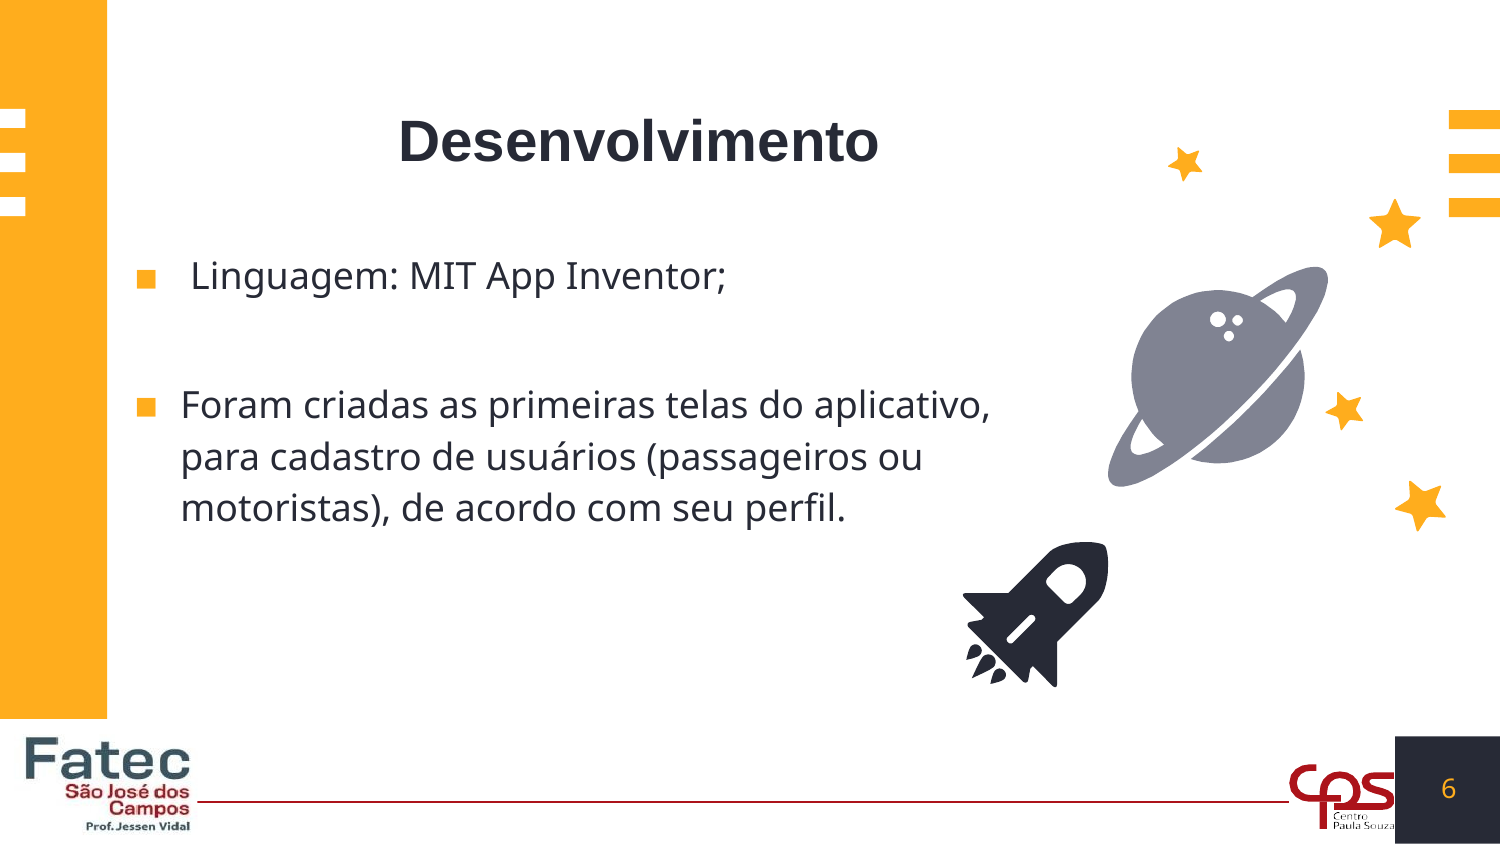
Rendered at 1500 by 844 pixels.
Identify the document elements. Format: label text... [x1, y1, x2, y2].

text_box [962, 541, 1109, 688]
text_box [1334, 392, 1364, 431]
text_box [1107, 266, 1329, 487]
subtitle Linguagem: MIT App Inventor; Foram criadas as primeiras telas do aplicativo, para cadastro de usuários (passageiros ou motoristas), de acordo com seu perfil. [133, 172, 1009, 302]
slide_number 6 [1399, 736, 1500, 844]
text_box [1395, 480, 1446, 532]
text_box [1369, 198, 1421, 248]
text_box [0, 719, 1395, 844]
title Desenvolvimento [55, 0, 1224, 174]
text_box [1168, 147, 1203, 182]
